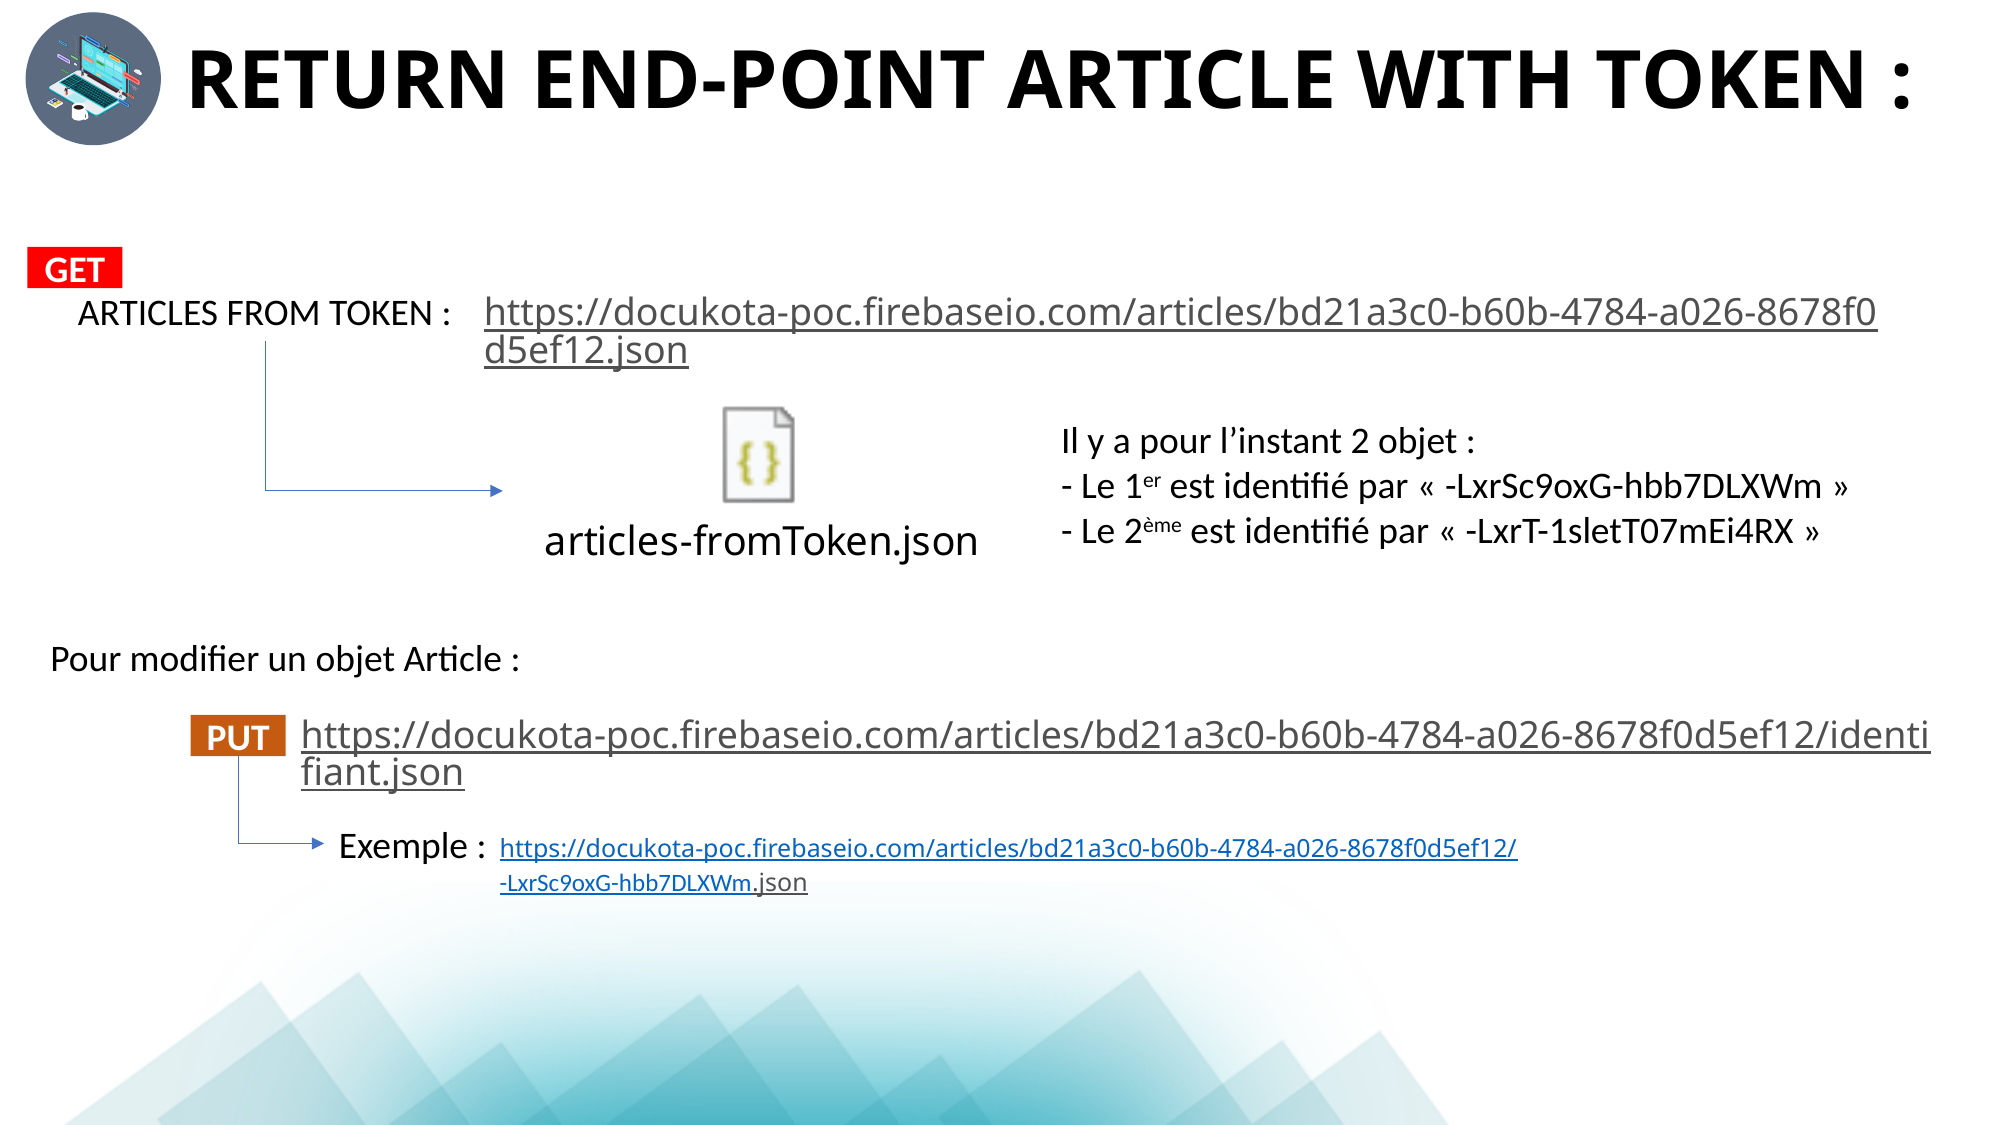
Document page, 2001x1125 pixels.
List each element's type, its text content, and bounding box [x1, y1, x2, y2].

text_box Exemple : [324, 813, 502, 874]
text_box https://docukota-poc.firebaseio.com/articles/bd21a3c0-b60b-4784-a026-8678f0d5ef12/-LxrSc9oxG-hbb7DLXWm.json [484, 825, 1766, 908]
text_box Pour modifier un objet Article : [35, 626, 536, 687]
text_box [236, 757, 325, 843]
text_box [502, 402, 1020, 580]
text_box ARTICLES FROM TOKEN : [63, 280, 467, 341]
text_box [309, 297, 459, 536]
text_box GET [26, 246, 124, 289]
picture [0, 881, 1563, 1125]
text_box Il y a pour l’instant 2 objet : - Le 1er est identifié par « -LxrSc9oxG-hbb7DLXWm » - Le 2ème est identifié par « -LxrT-1sletT07mEi4RX » [1046, 409, 1866, 559]
text_box PUT [190, 714, 285, 757]
list RETURN END-POINT ARTICLE WITH TOKEN : [170, 27, 1965, 138]
picture [47, 35, 142, 121]
text_box https://docukota-poc.firebaseio.com/articles/bd21a3c0-b60b-4784-a026-8678f0d5ef12/identifiant.json [285, 703, 1965, 814]
text_box https://docukota-poc.firebaseio.com/articles/bd21a3c0-b60b-4784-a026-8678f0d5ef12.json [469, 280, 1907, 392]
